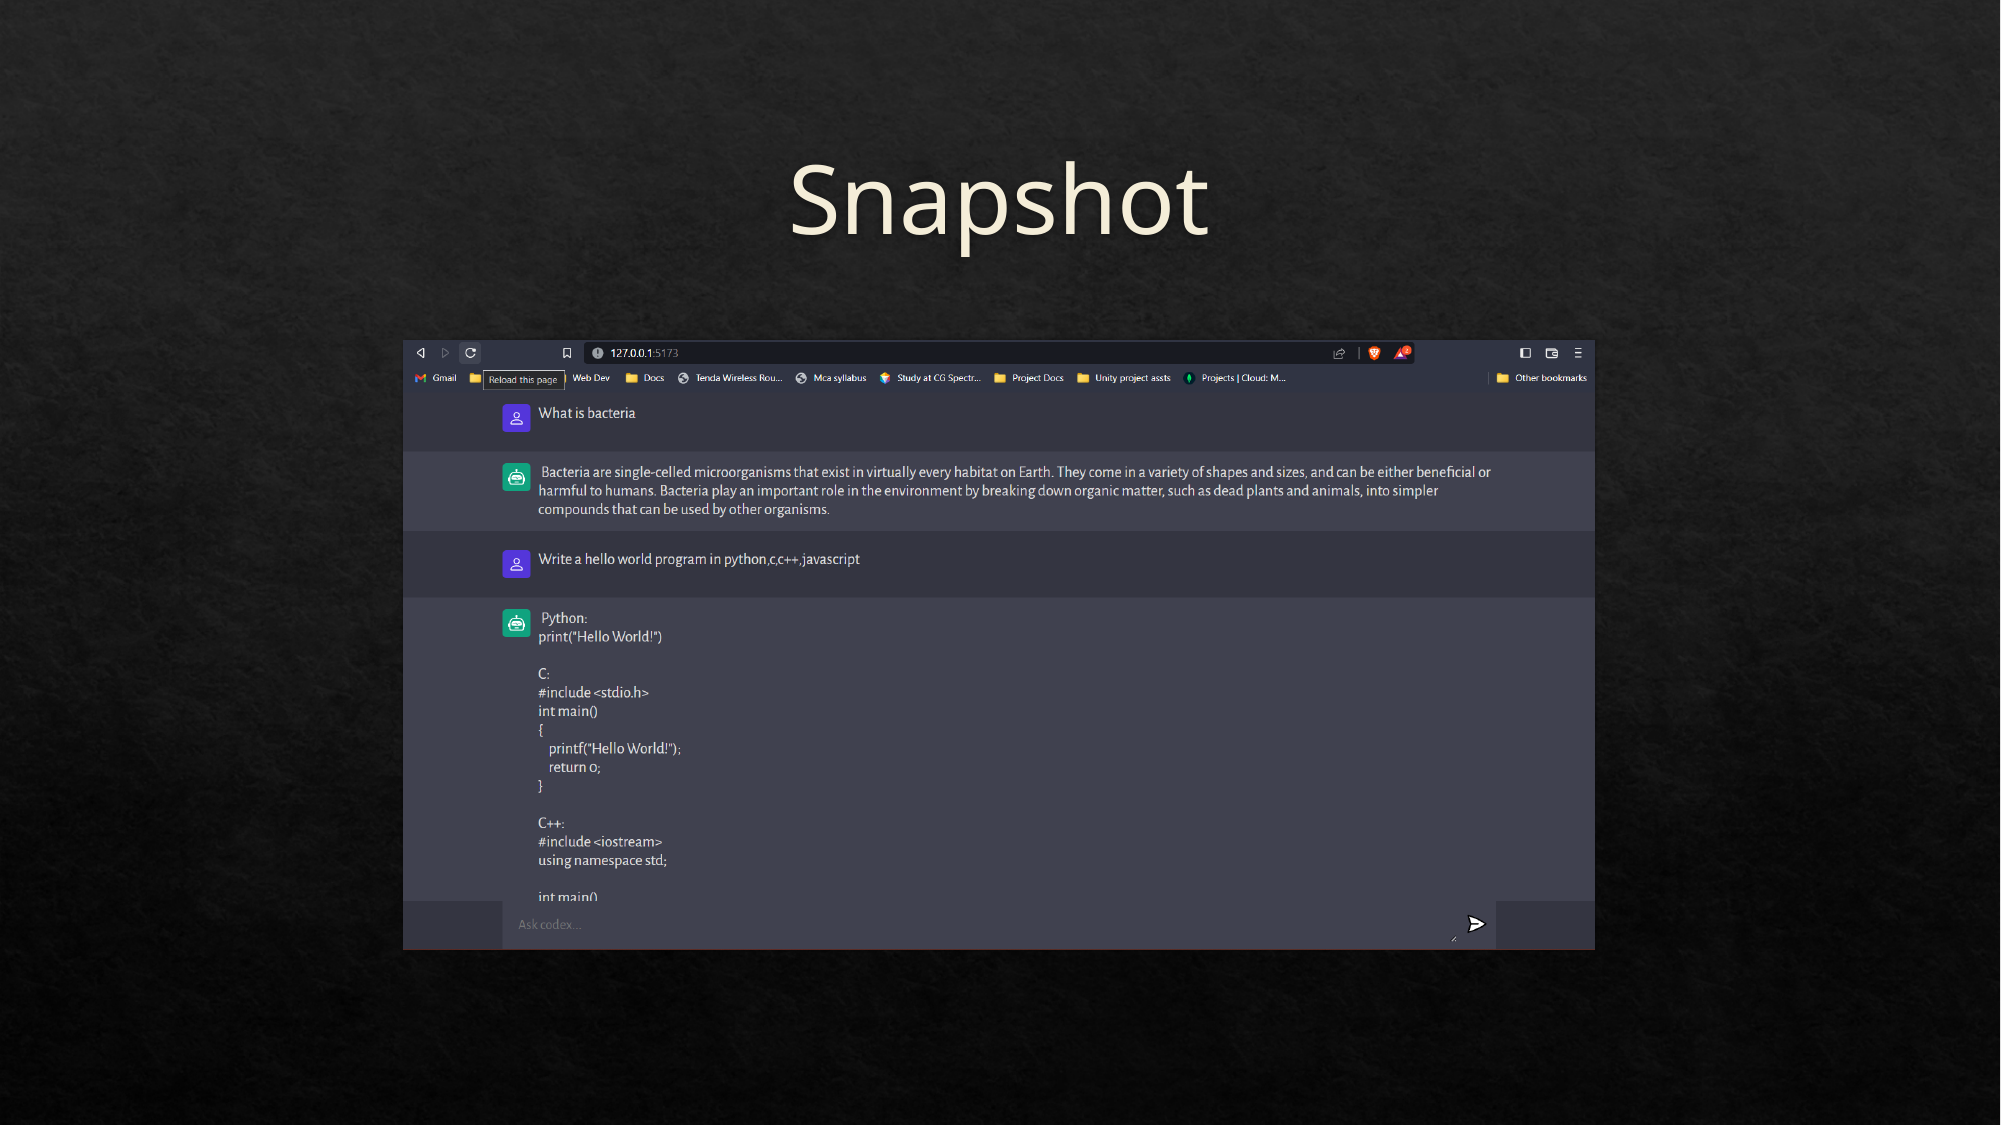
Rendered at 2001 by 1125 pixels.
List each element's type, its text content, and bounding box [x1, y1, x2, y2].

title Snapshot [149, 99, 1849, 307]
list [403, 340, 1596, 951]
